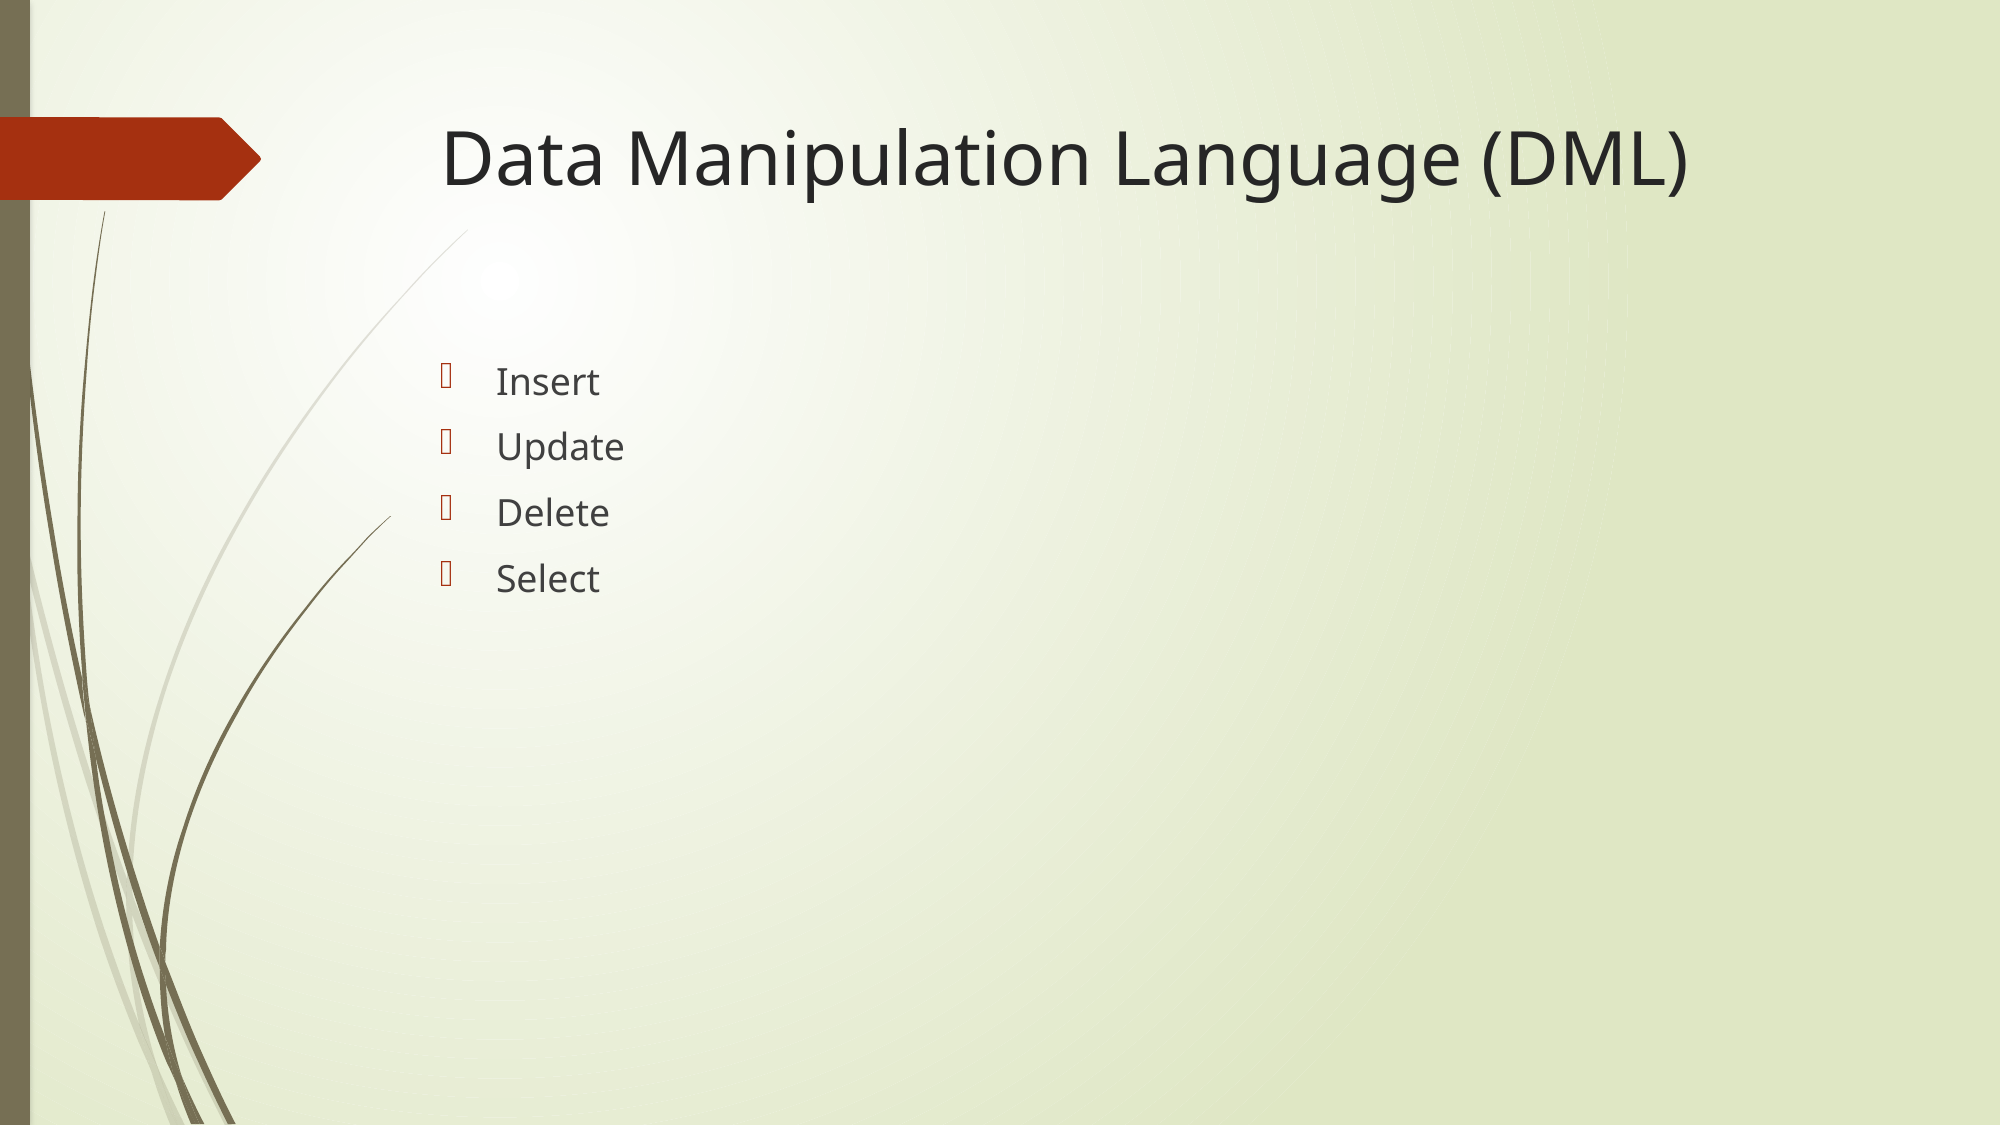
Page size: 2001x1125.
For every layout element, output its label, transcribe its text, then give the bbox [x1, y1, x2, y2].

list Insert Update Delete Select [424, 350, 1888, 970]
title Data Manipulation Language (DML) [425, 102, 1888, 313]
